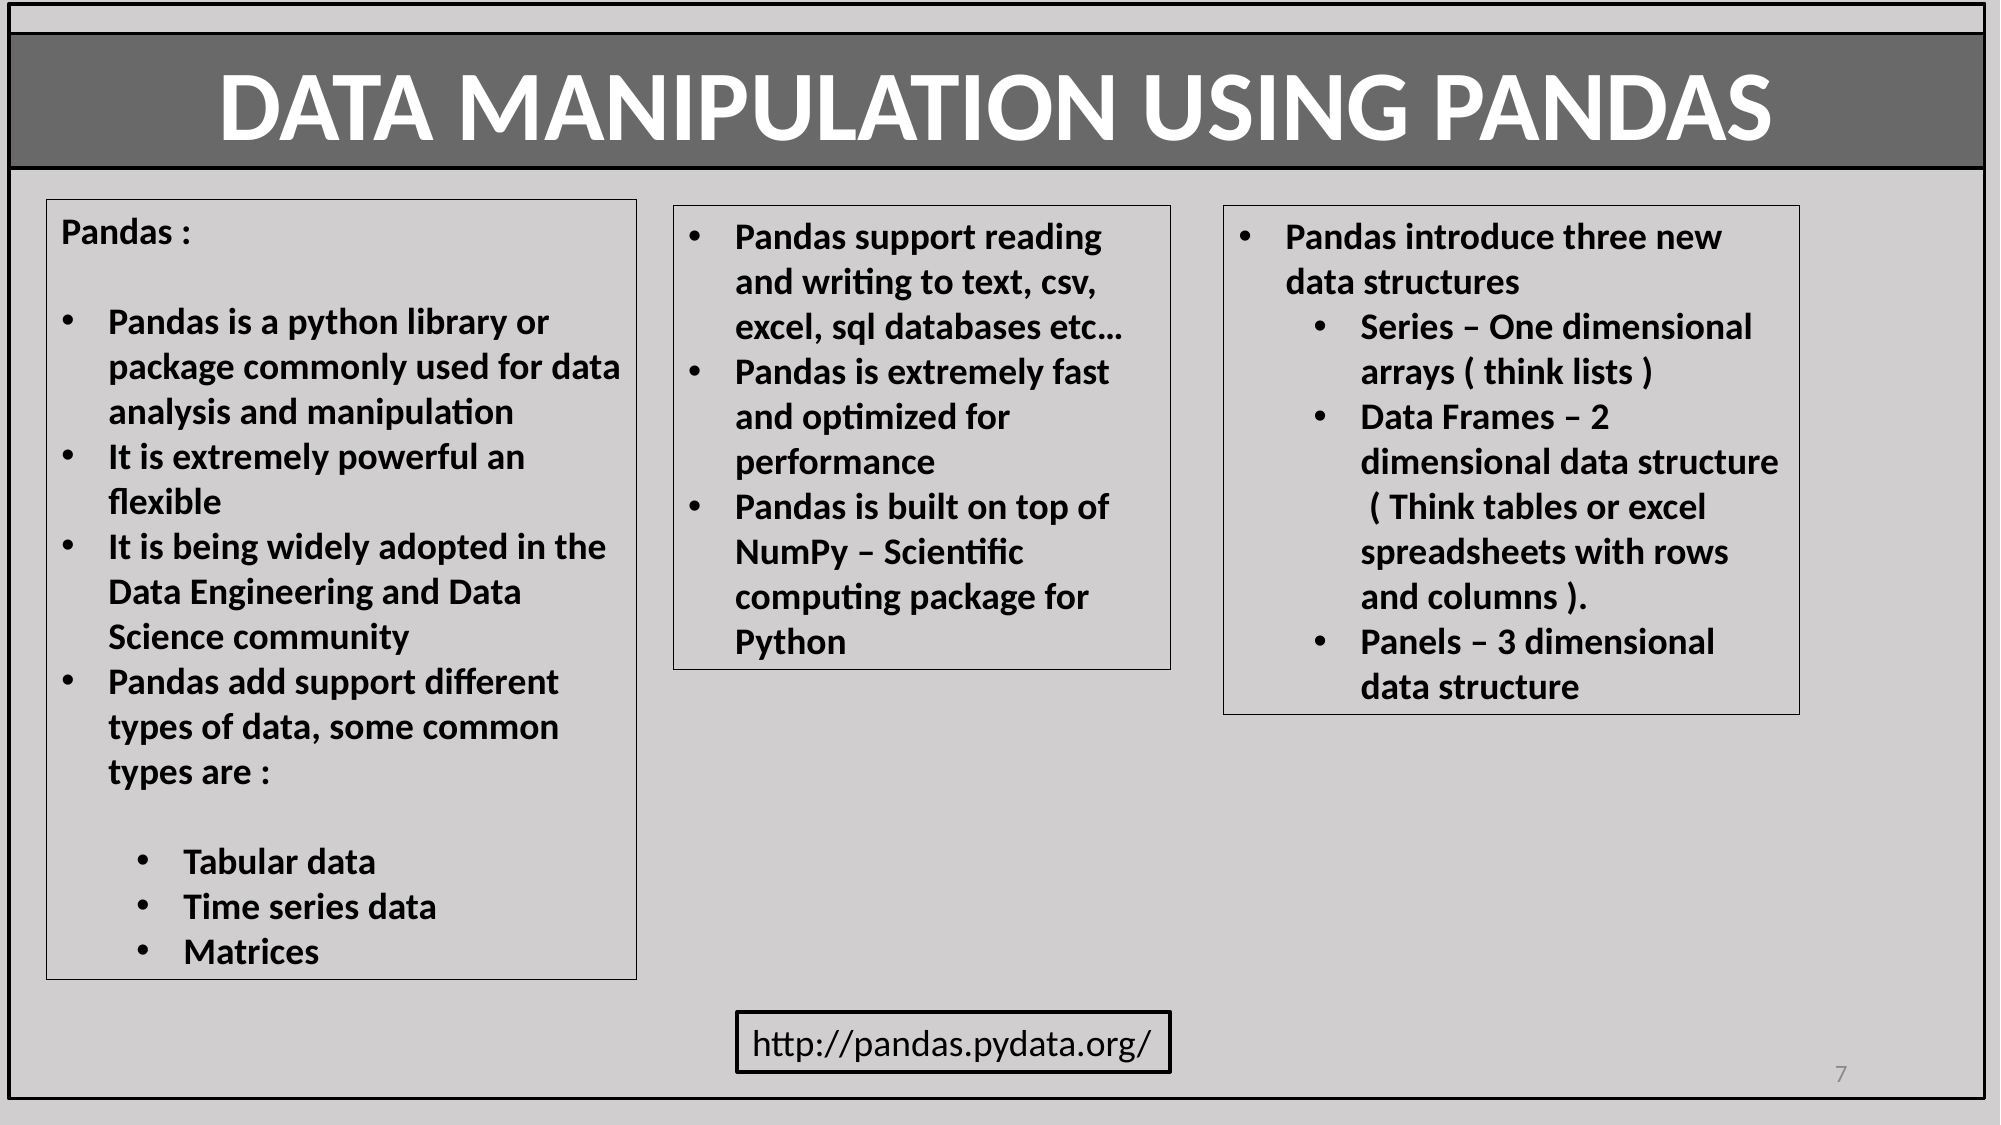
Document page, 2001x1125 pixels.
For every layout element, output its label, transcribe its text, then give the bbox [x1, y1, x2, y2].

text_box [9, 3, 1985, 33]
text_box Pandas support reading and writing to text, csv, excel, sql databases etc… Pandas is extremely fast and optimized for performance Pandas is built on top of NumPy – Scientific computing package for Python [673, 205, 1171, 670]
text_box Pandas : Pandas is a python library or package commonly used for data analysis and manipulation It is extremely powerful an flexible It is being widely adopted in the Data Engineering and Data Science community Pandas add support different types of data, some common types are : Tabular data Time series data Matrices [46, 199, 637, 980]
text_box DATA MANIPULATION USING PANDAS [9, 33, 1985, 169]
text_box Pandas introduce three new data structures Series – One dimensional arrays ( think lists ) Data Frames – 2 dimensional data structure ( Think tables or excel spreadsheets with rows and columns ). Panels – 3 dimensional data structure [1223, 205, 1800, 715]
text_box http://pandas.pydata.org/ [737, 1012, 1171, 1072]
text_box [9, 169, 1985, 1099]
slide_number 7 [1412, 1042, 1863, 1103]
